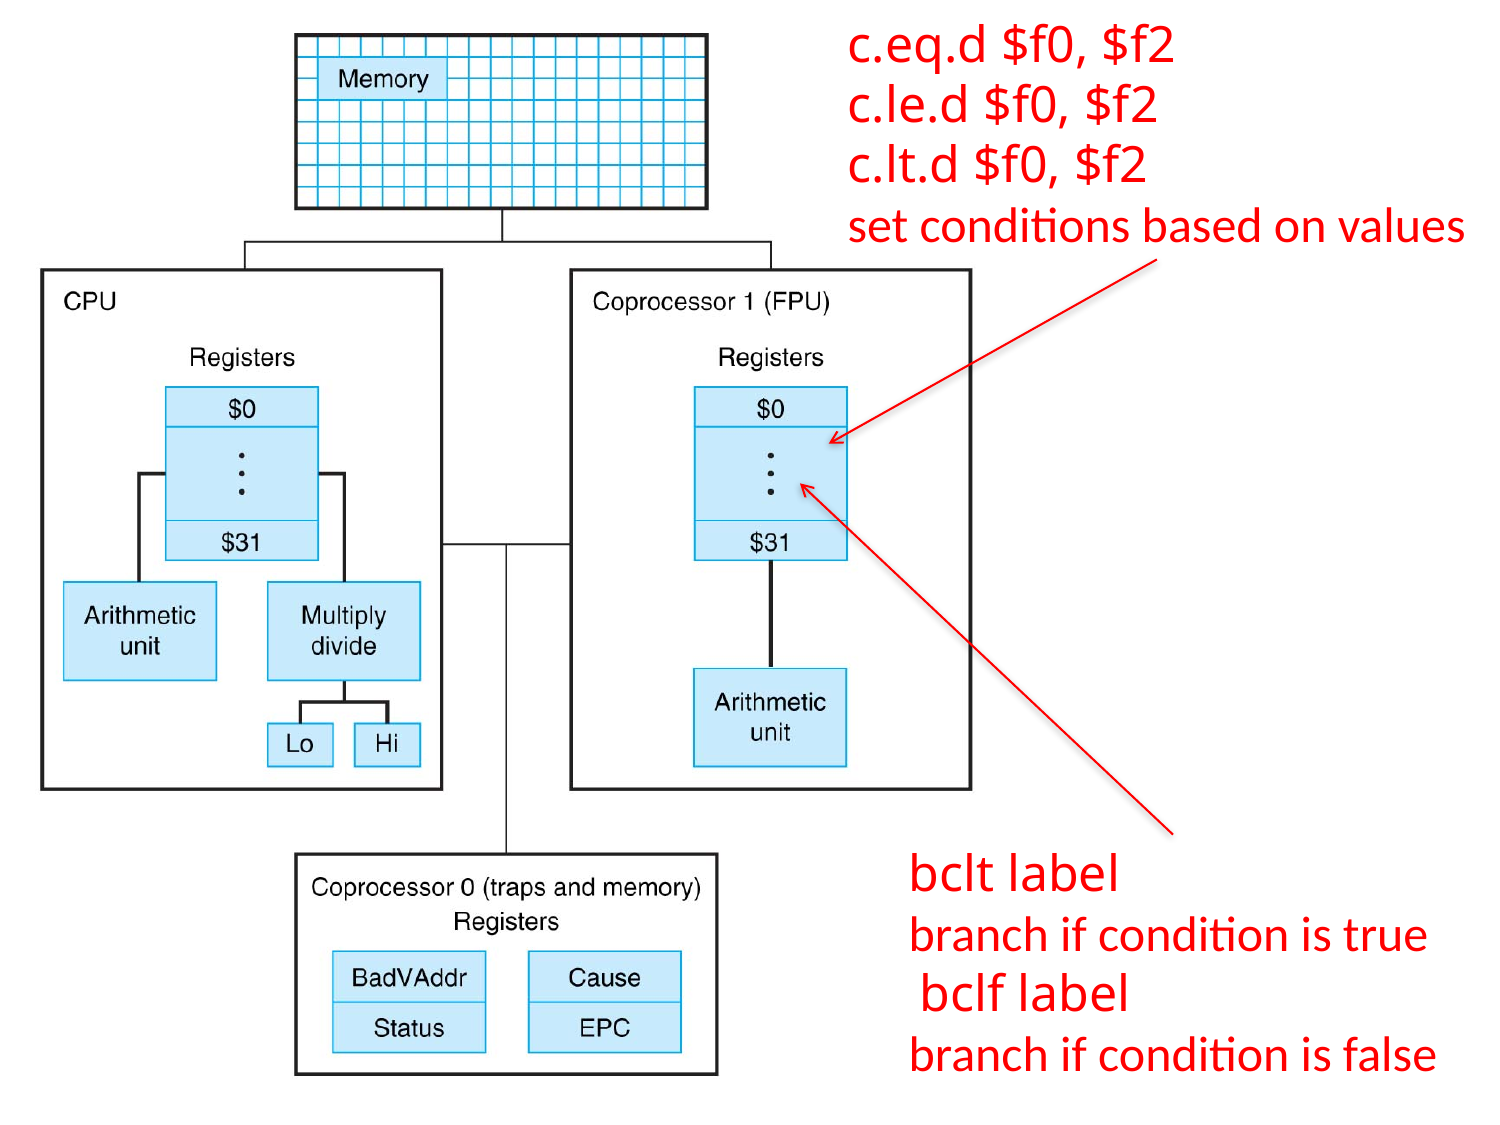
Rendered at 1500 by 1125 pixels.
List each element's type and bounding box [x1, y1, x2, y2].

text_box [799, 482, 1457, 1093]
picture [0, 33, 999, 1093]
text_box [828, 4, 1486, 444]
